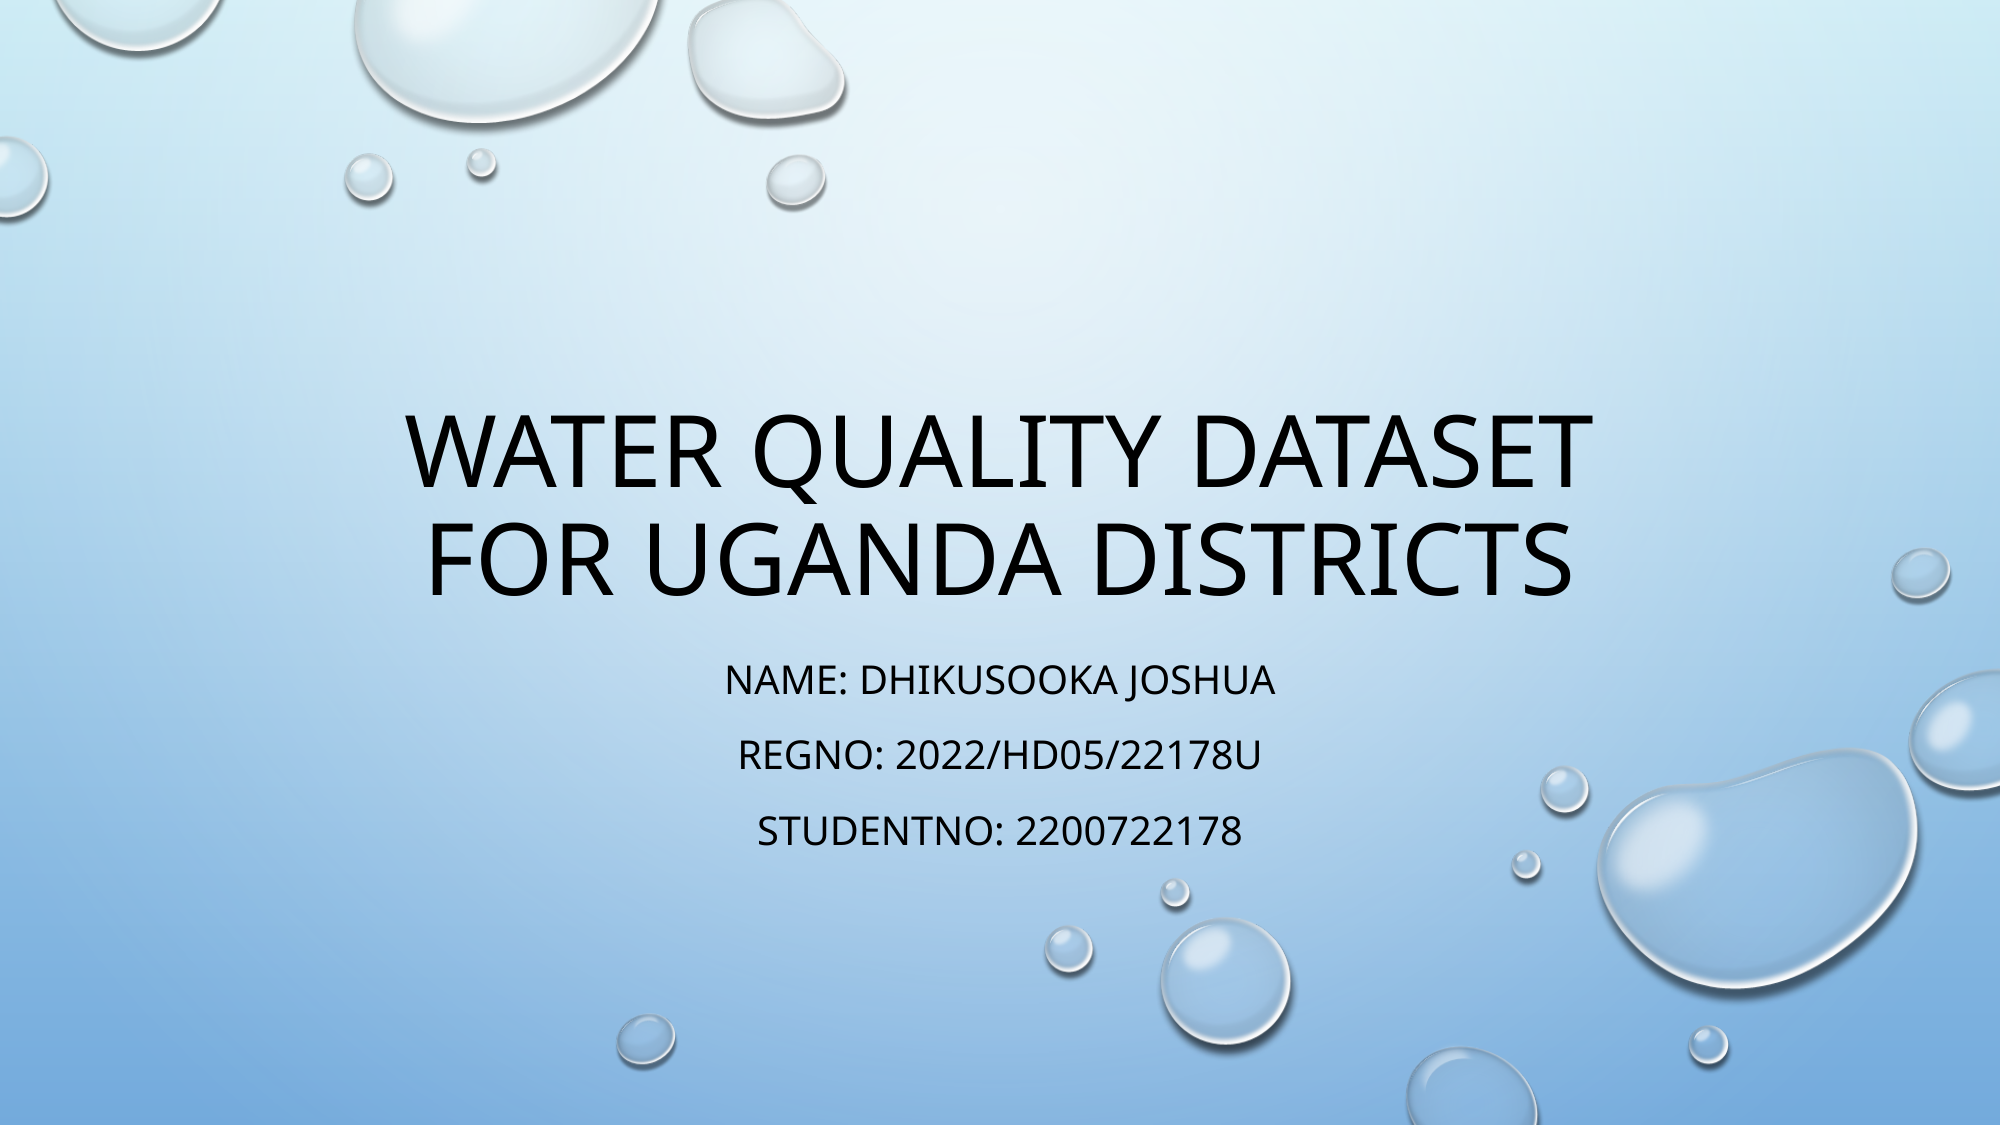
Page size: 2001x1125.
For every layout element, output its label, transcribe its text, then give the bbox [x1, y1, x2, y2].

subtitle NAME: DHIKUSOOKA JOSHUA Regno: 2022/hd05/22178u StudentNo: 2200722178 [287, 637, 1713, 863]
picture [0, 0, 2000, 1125]
title WaTER QUALITY Dataset for Uganda Districts [287, 213, 1713, 625]
